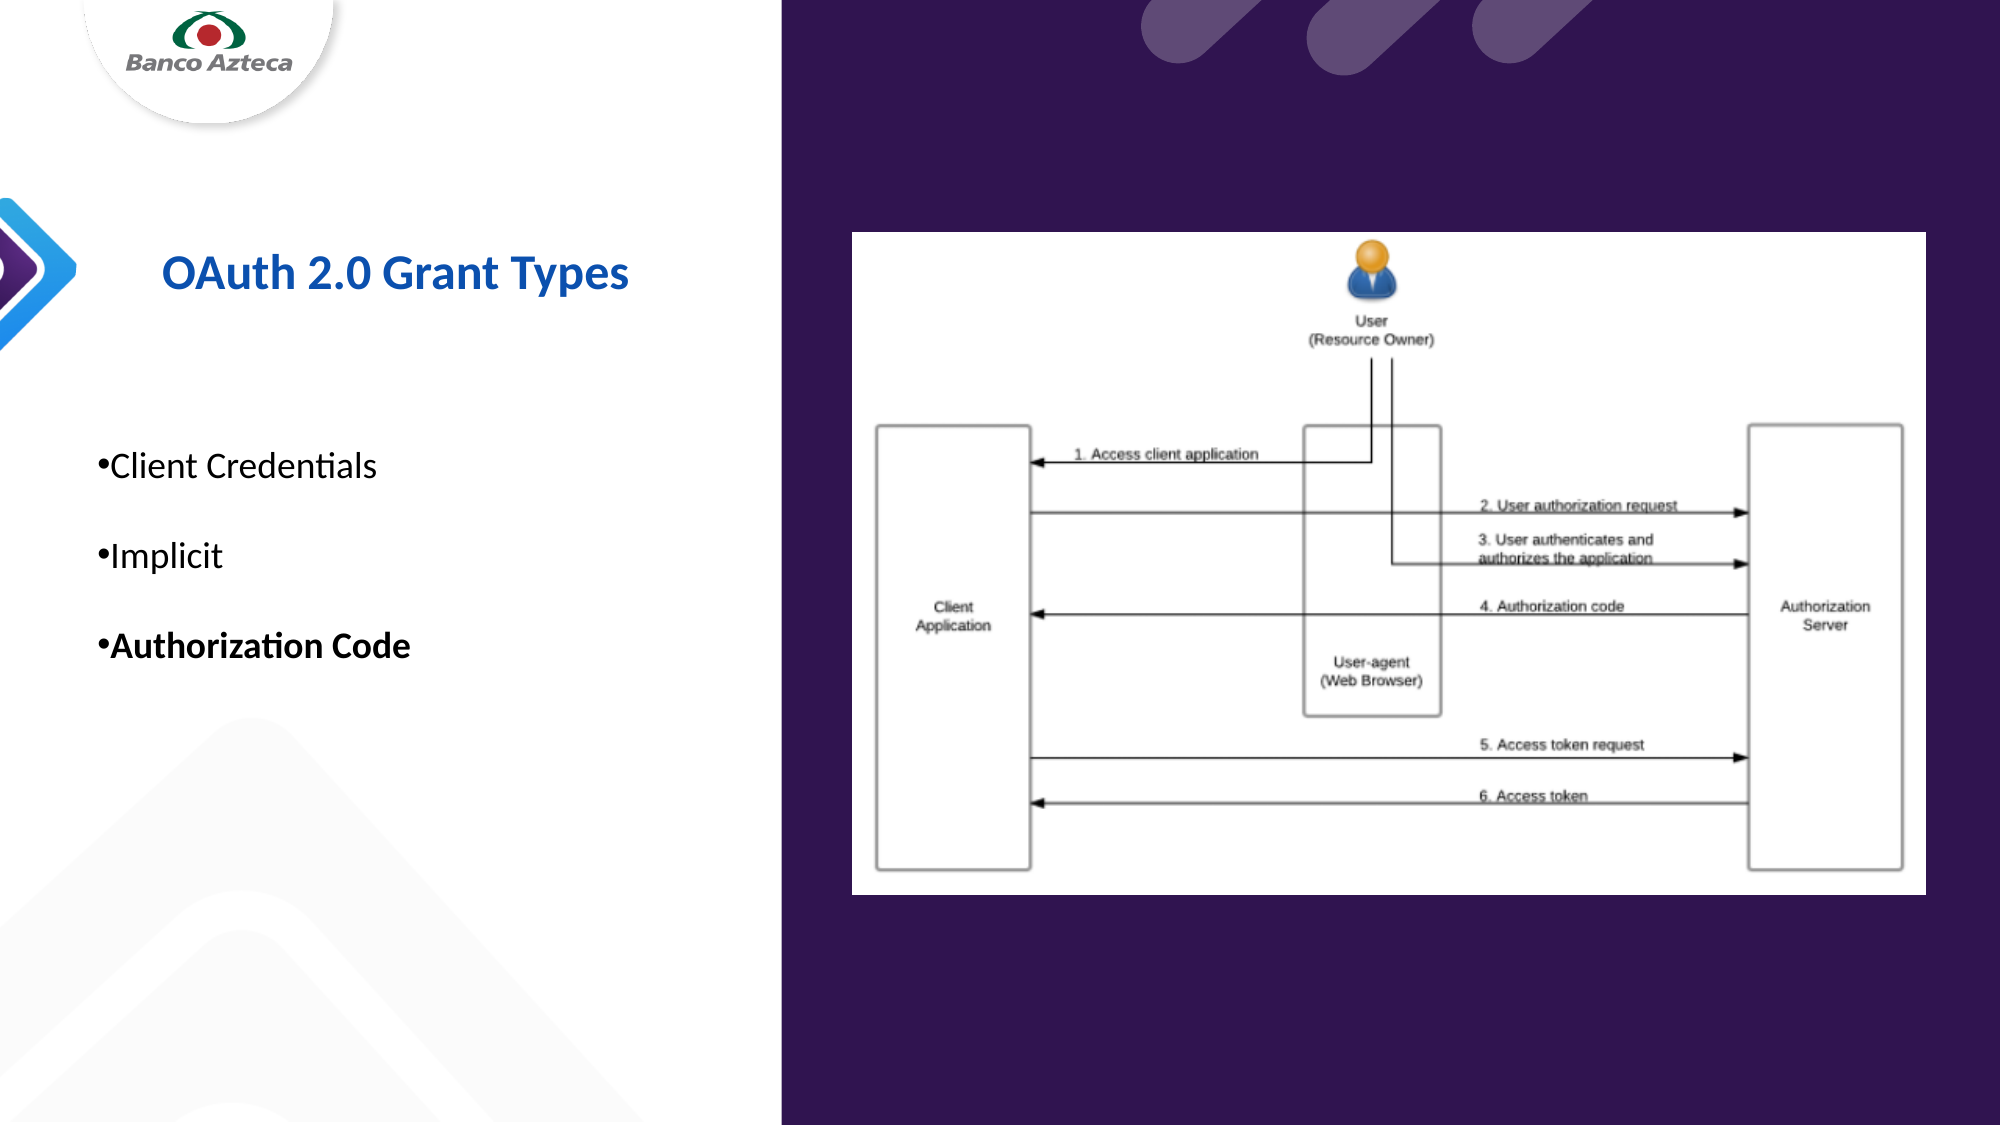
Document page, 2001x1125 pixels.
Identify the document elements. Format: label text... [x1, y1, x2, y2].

text_box OAuth 2.0 Grant Types [147, 232, 647, 307]
picture [852, 232, 1926, 895]
text_box [1471, 0, 1595, 65]
text_box [1140, 0, 1264, 65]
text_box [1305, 0, 1442, 77]
text_box Client Credentials Implicit Authorization Code [82, 433, 724, 673]
text_box [781, 0, 2000, 1125]
picture [0, 198, 74, 379]
